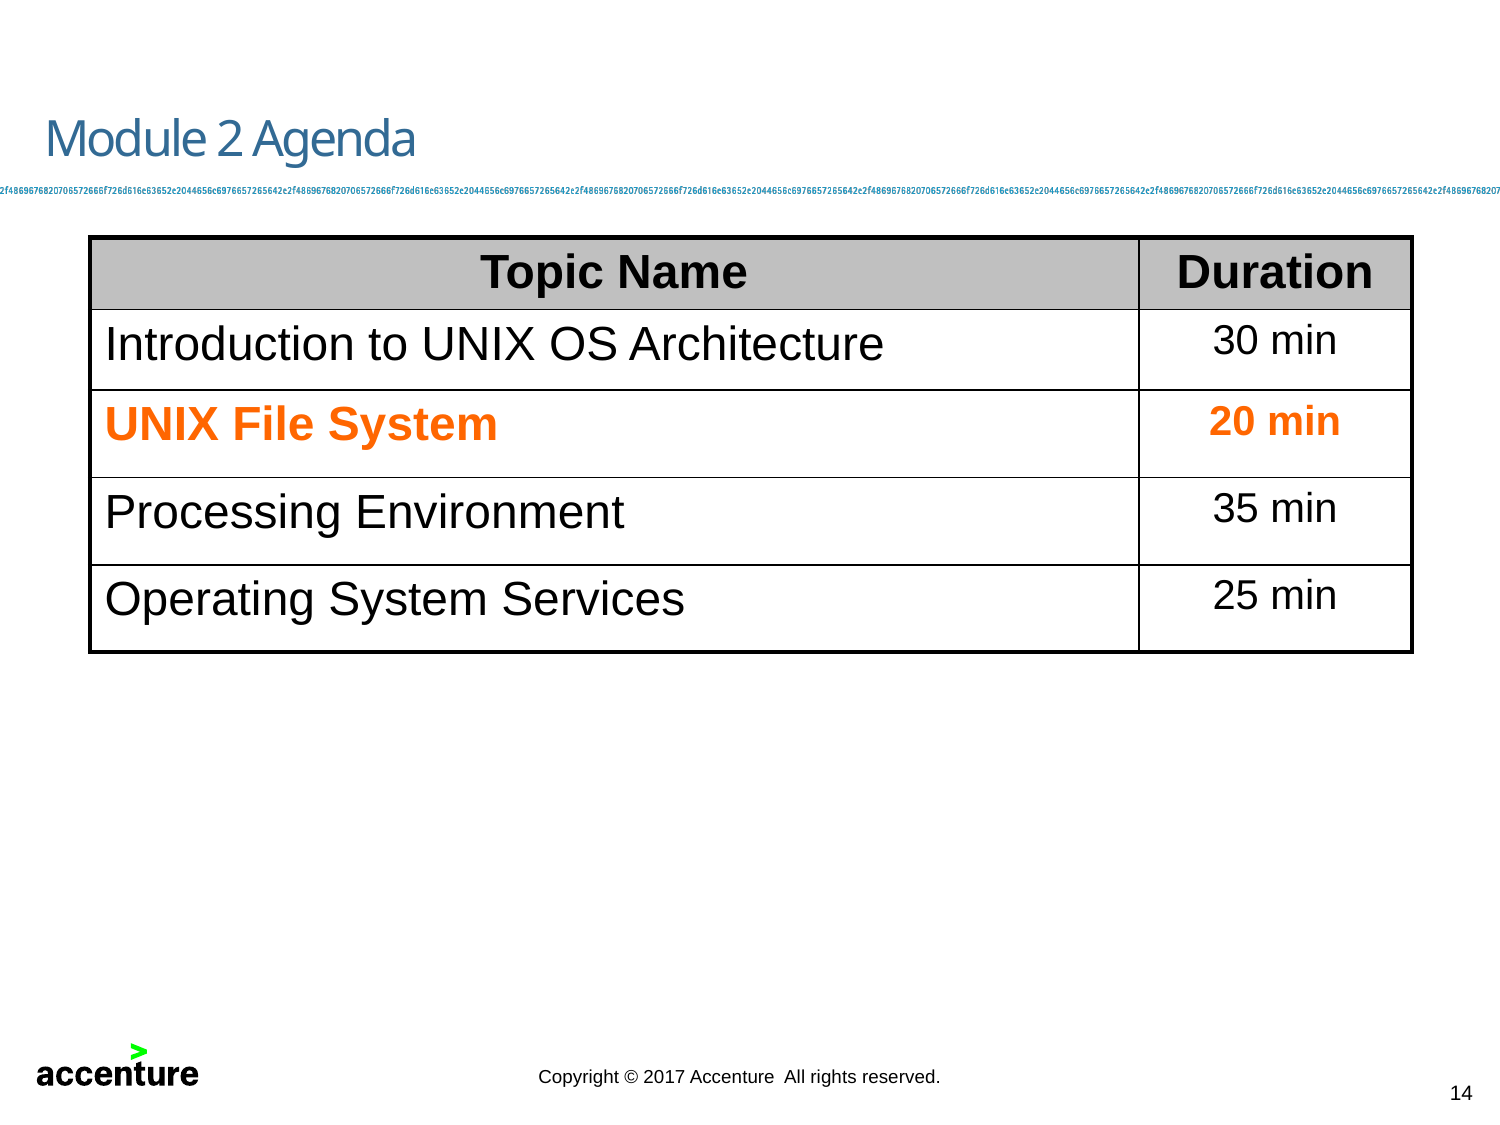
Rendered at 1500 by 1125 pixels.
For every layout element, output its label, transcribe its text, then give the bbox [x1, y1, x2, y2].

table_cell UNIX File System [92, 391, 1138, 477]
picture [0, 186, 1500, 194]
table_cell Processing Environment [92, 478, 1138, 564]
table_cell Introduction to UNIX OS Architecture [92, 310, 1138, 389]
table_header Duration [1140, 240, 1410, 309]
table_cell Operating System Services [92, 566, 1138, 650]
table_header Topic Name [92, 240, 1138, 309]
table_cell 30 min [1140, 310, 1410, 389]
text_box 14 [1137, 1046, 1488, 1125]
table_cell 25 min [1140, 566, 1410, 650]
table_cell 35 min [1140, 478, 1410, 564]
title Module 2 Agenda [29, 24, 1367, 175]
table_cell 20 min [1140, 391, 1410, 477]
